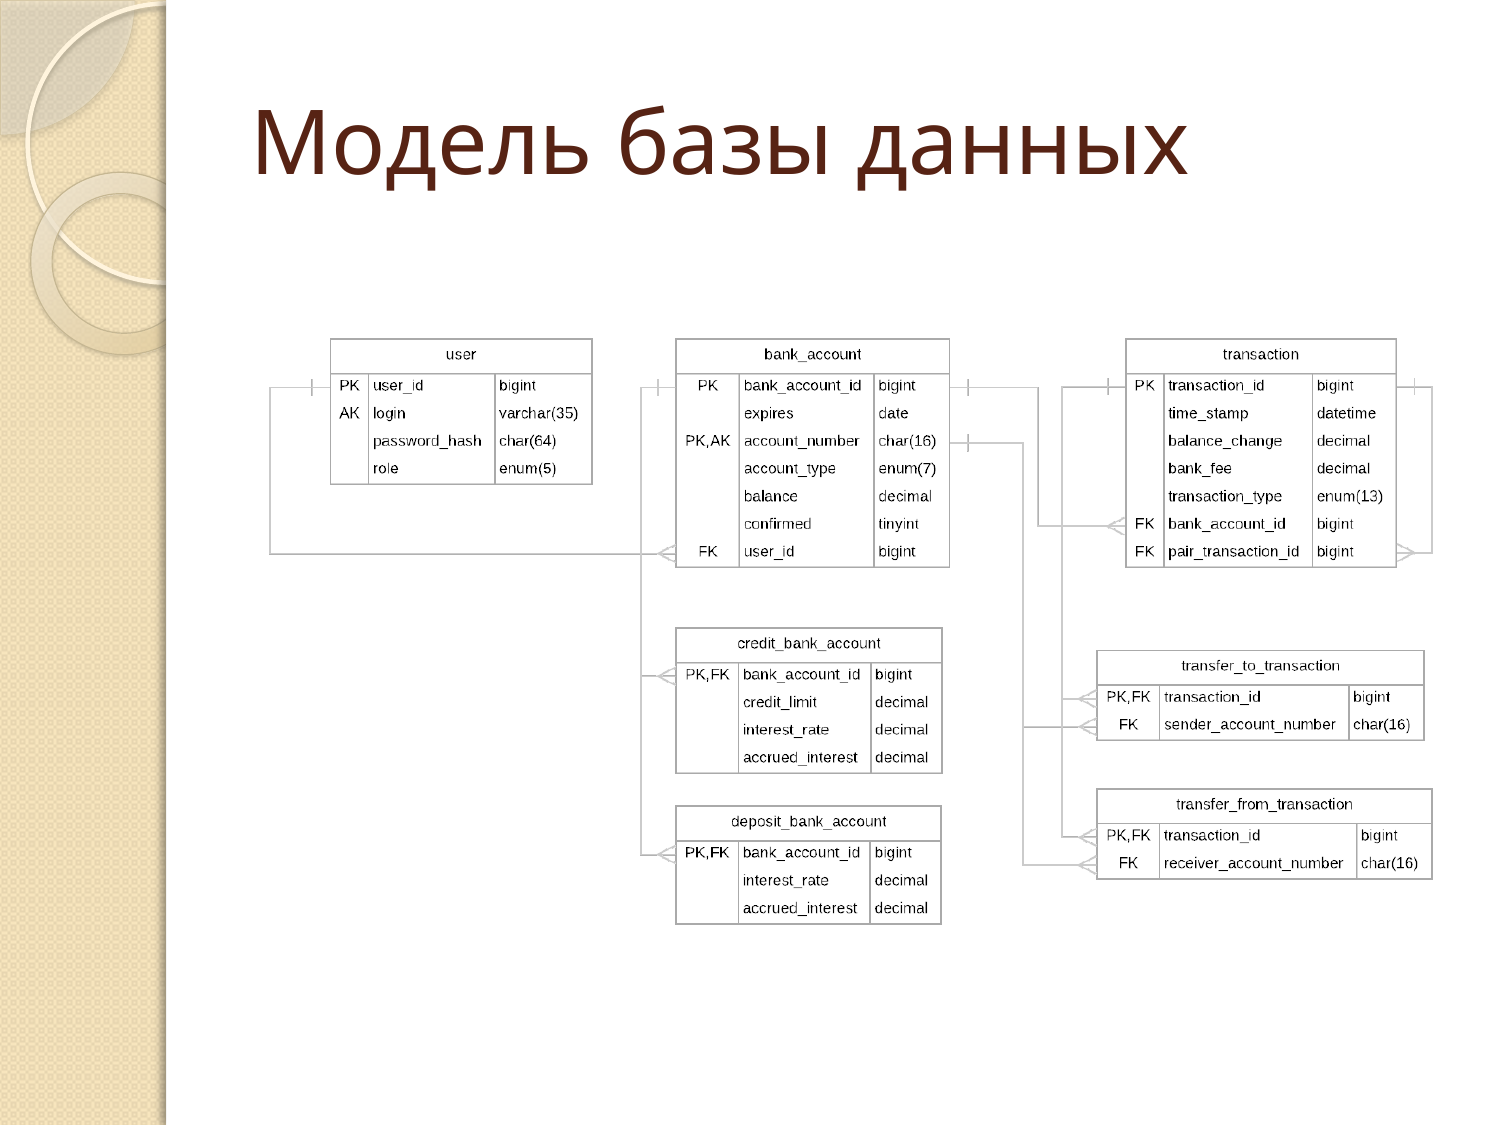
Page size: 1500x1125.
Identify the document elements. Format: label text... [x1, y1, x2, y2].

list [235, 304, 1466, 958]
title Модель базы данных [235, 45, 1466, 233]
